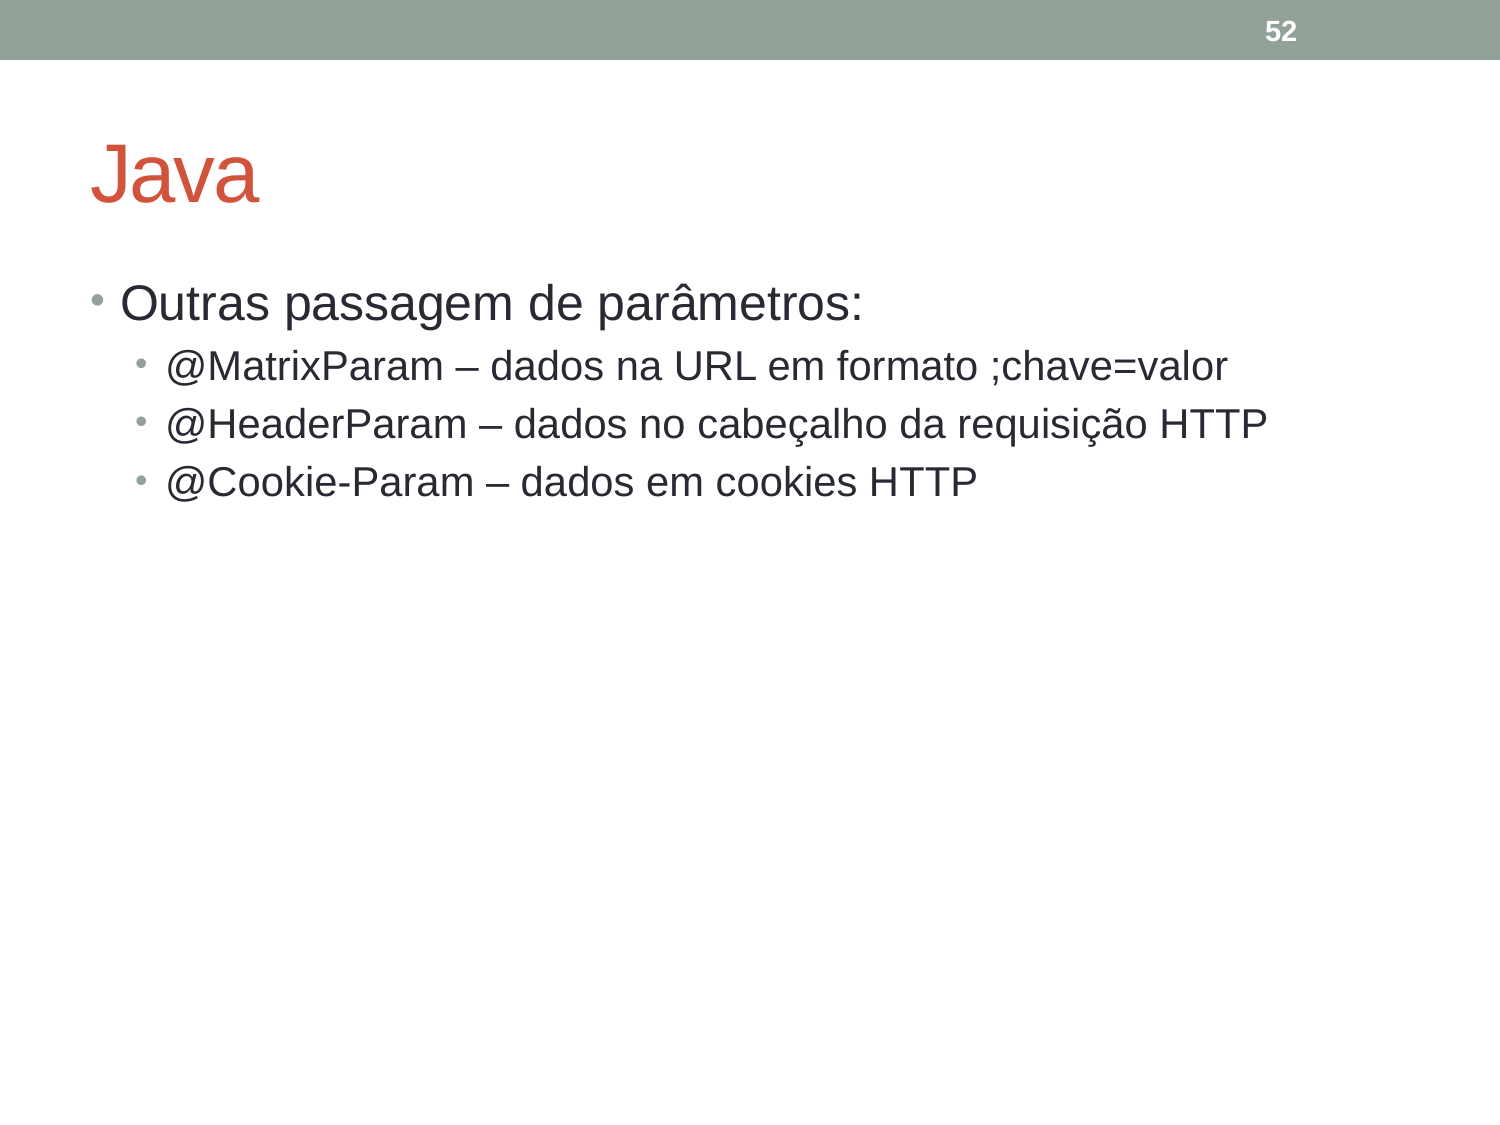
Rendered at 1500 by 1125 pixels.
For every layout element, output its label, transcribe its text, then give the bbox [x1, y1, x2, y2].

slide_number 52 [1250, 3, 1425, 57]
title Java [75, 87, 1425, 250]
list Outras passagem de parâmetros: @MatrixParam – dados na URL em formato ;chave=valor @HeaderParam – dados no cabeçalho da requisição HTTP @Cookie-Param – dados em cookies HTTP [75, 262, 1425, 1063]
